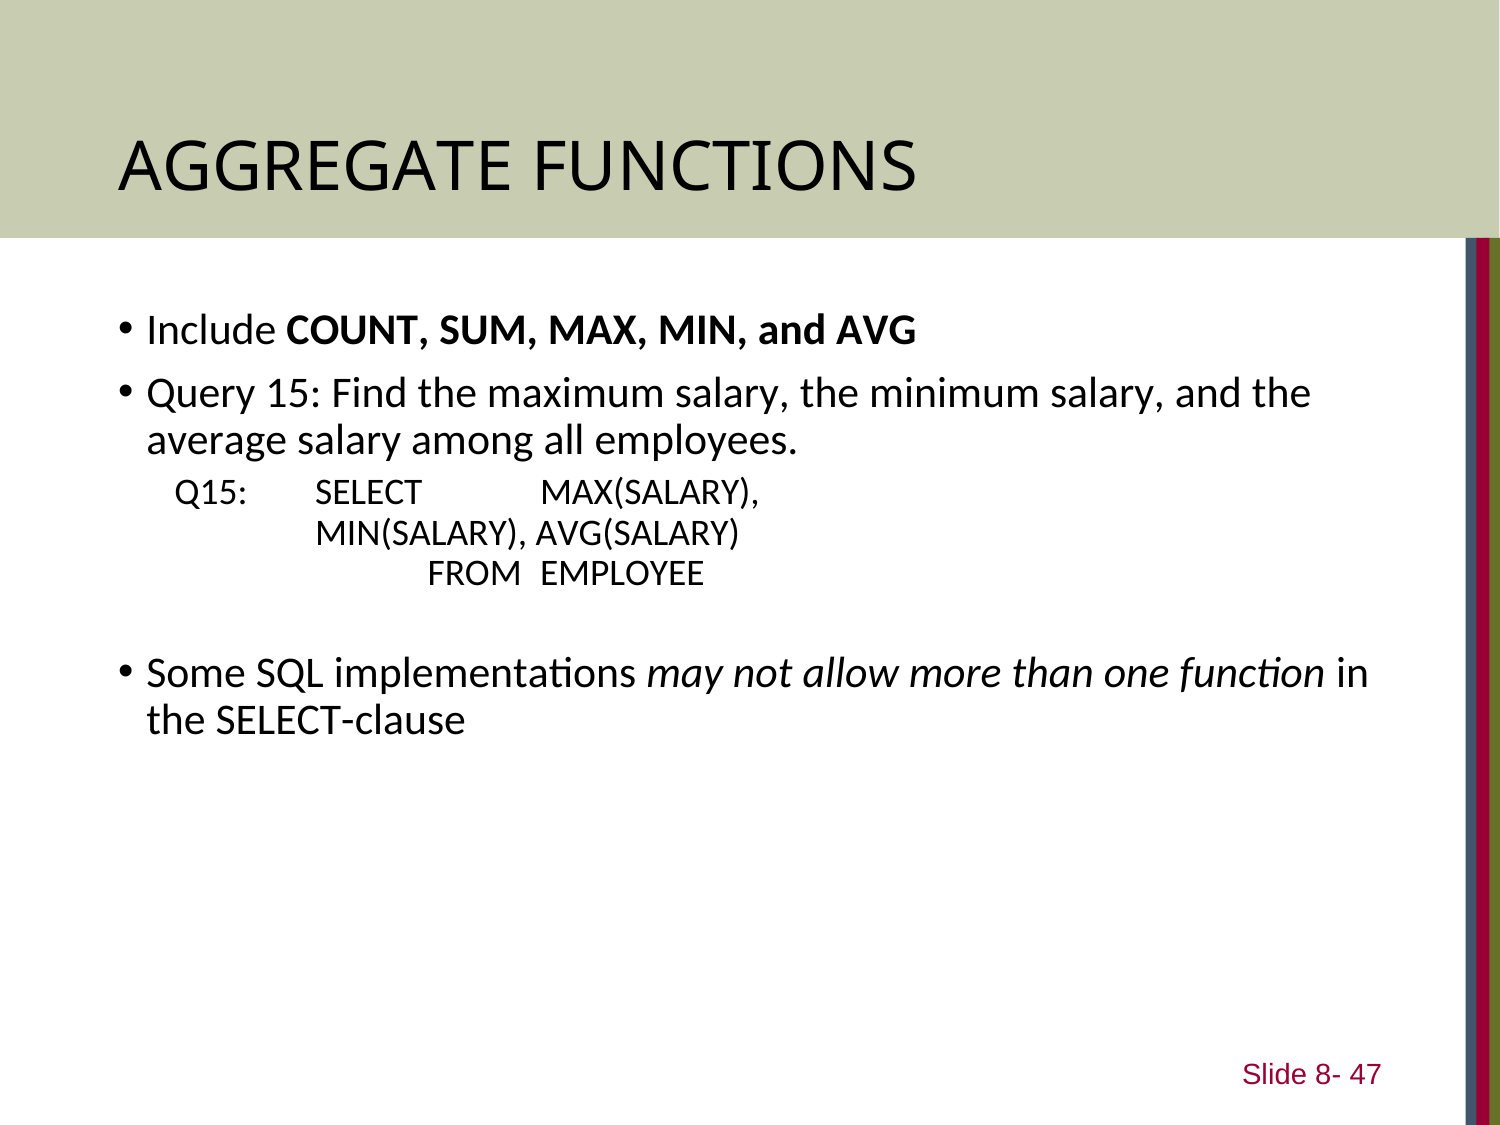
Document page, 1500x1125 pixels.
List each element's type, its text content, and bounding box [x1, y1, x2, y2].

text_box Include COUNT, SUM, MAX, MIN, and AVG Query 15: Find the maximum salary, the minimum salary, and the average salary among all employees. Q15: SELECT MAX(SALARY), MIN(SALARY), AVG(SALARY) FROM EMPLOYEE Some SQL implementations may not allow more than one function in the SELECT-clause [103, 299, 1397, 1014]
text_box Slide 8- <number> [1059, 1042, 1397, 1103]
title AGGREGATE FUNCTIONS [103, 59, 1397, 278]
